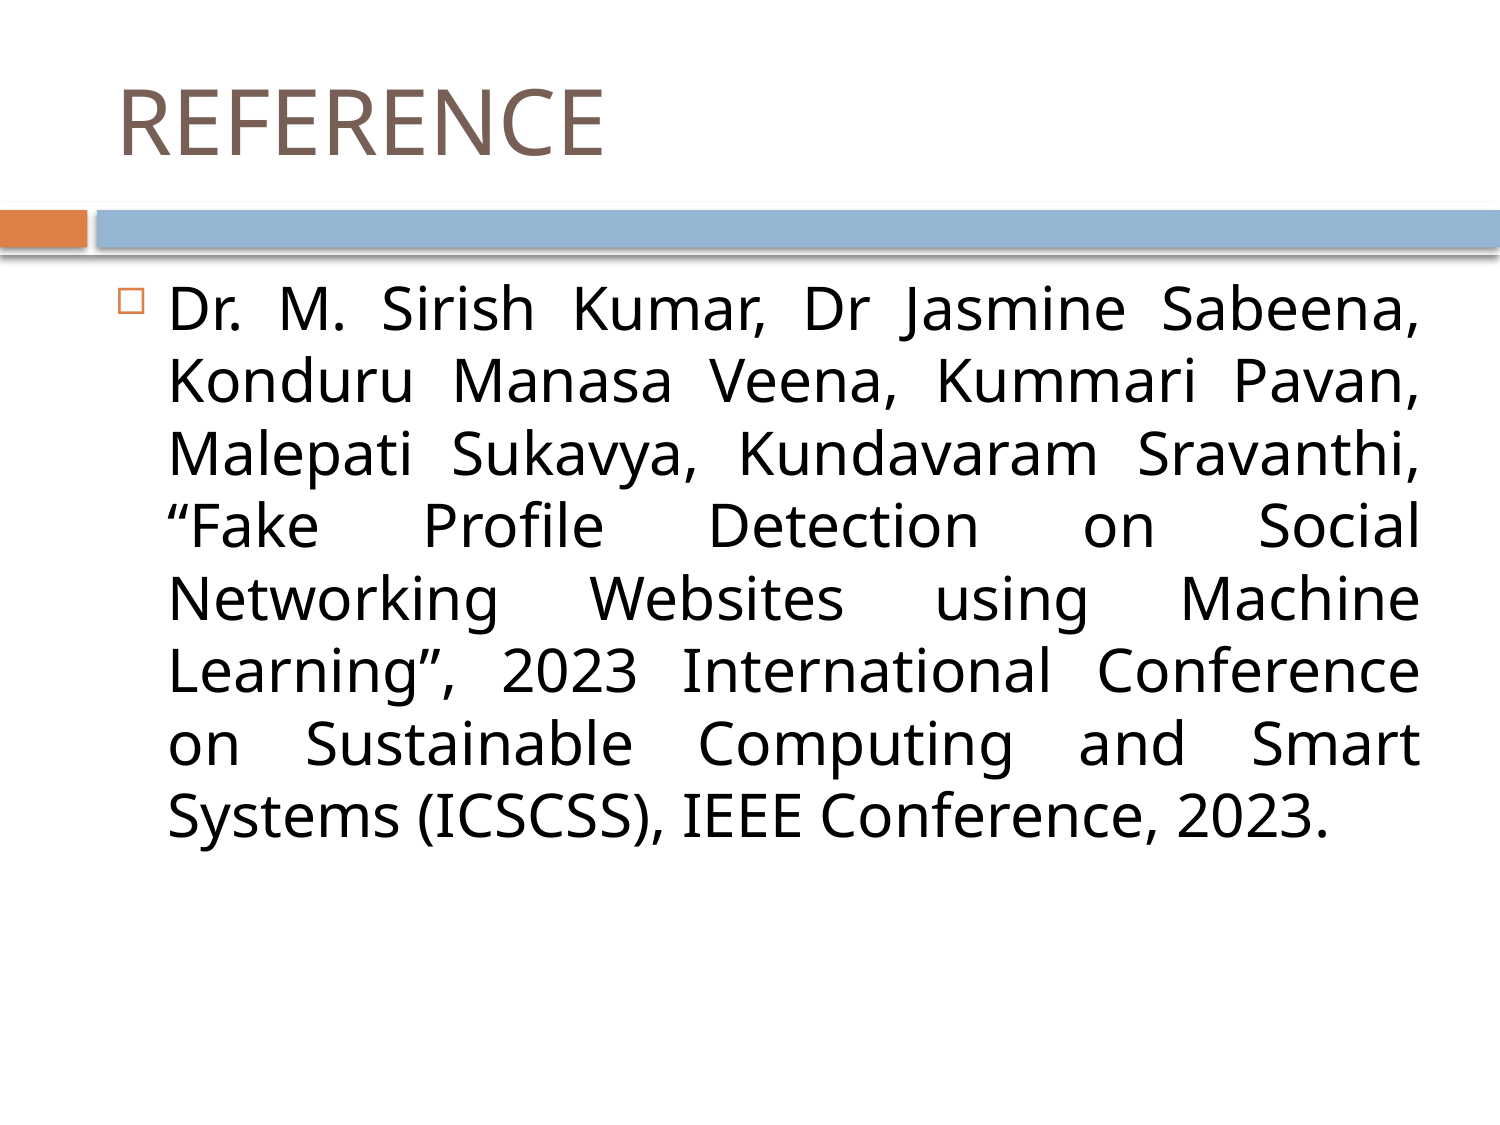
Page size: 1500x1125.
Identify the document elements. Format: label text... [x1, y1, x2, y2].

title REFERENCE [100, 37, 1438, 200]
list Dr. M. Sirish Kumar, Dr Jasmine Sabeena, Konduru Manasa Veena, Kummari Pavan, Malepati Sukavya, Kundavaram Sravanthi, “Fake Profile Detection on Social Networking Websites using Machine Learning”, 2023 International Conference on Sustainable Computing and Smart Systems (ICSCSS), IEEE Conference, 2023. [100, 262, 1438, 1000]
